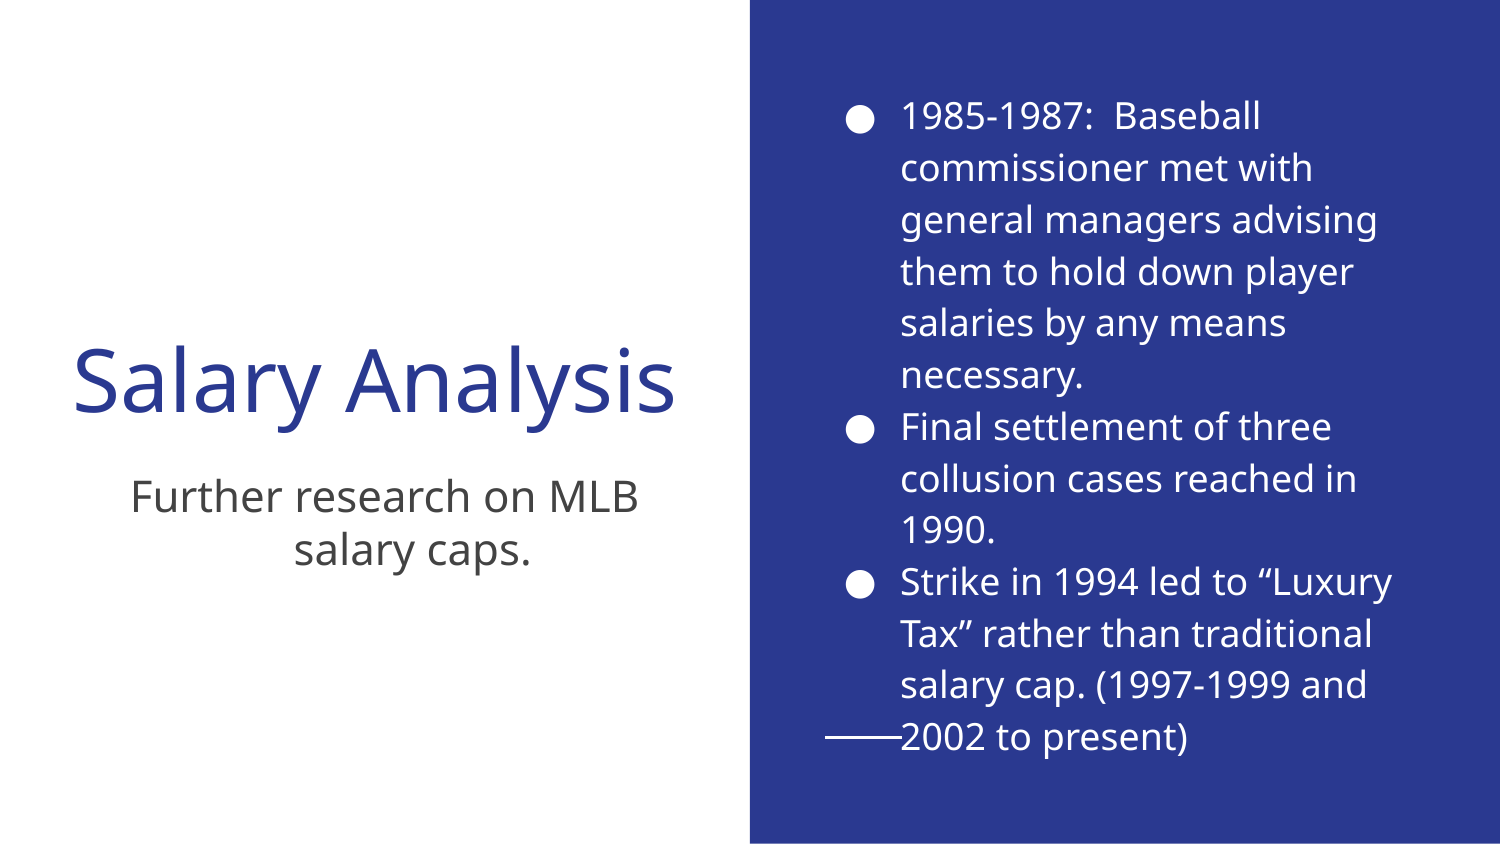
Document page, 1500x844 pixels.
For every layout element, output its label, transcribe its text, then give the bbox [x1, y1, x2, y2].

subtitle Further research on MLB salary caps. [43, 454, 708, 663]
title Salary Analysis [43, 188, 708, 446]
list 1985-1987: Baseball commissioner met with general managers advising them to hold down player salaries by any means necessary. Final settlement of three collusion cases reached in 1990. Strike in 1994 led to “Luxury Tax” rather than traditional salary cap. (1997-1999 and 2002 to present) [810, 118, 1440, 725]
